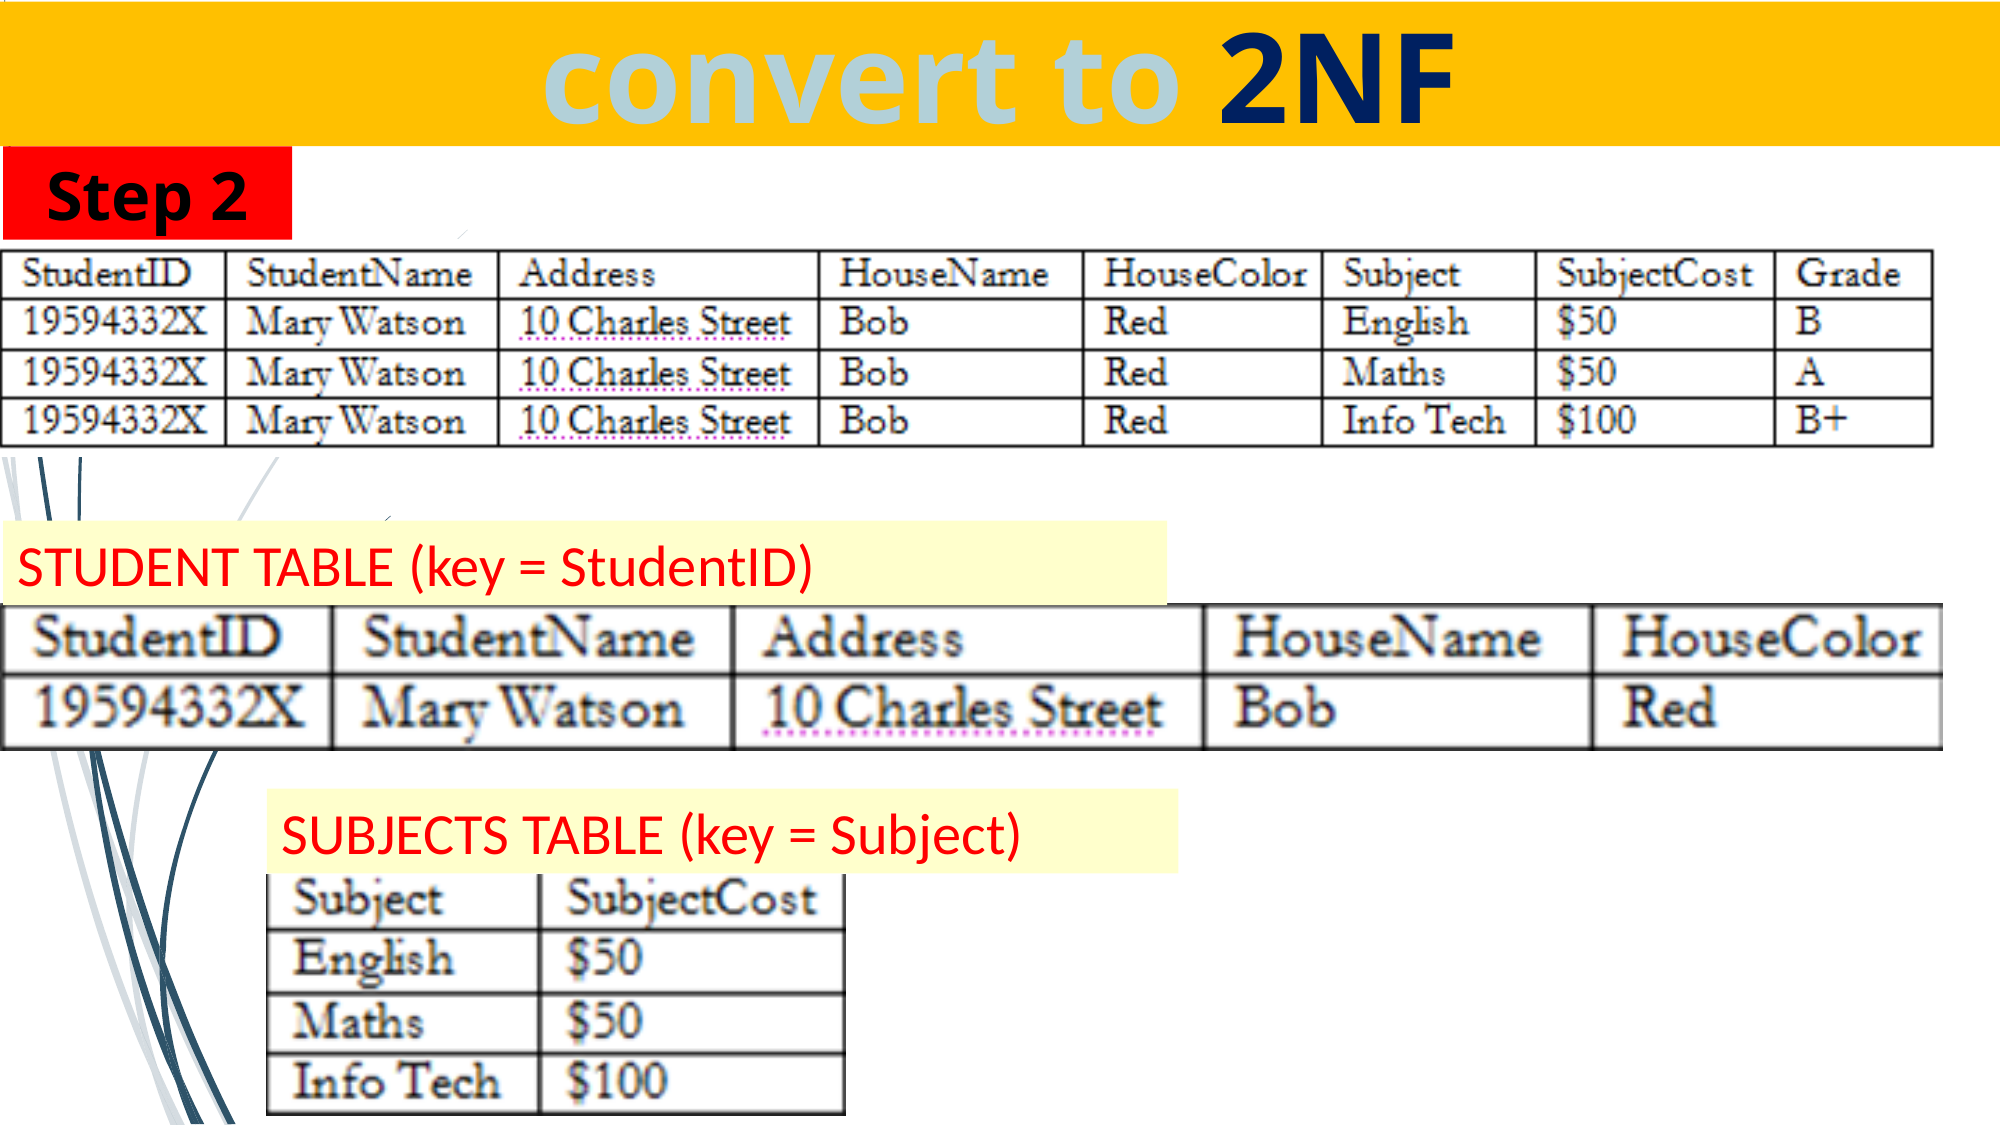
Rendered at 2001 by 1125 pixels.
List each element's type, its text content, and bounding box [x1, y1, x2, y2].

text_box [0, 520, 1944, 751]
text_box convert to 2NF [0, 1, 2000, 147]
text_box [266, 788, 1179, 1117]
title Step 2 [3, 146, 293, 239]
picture [0, 239, 1944, 457]
